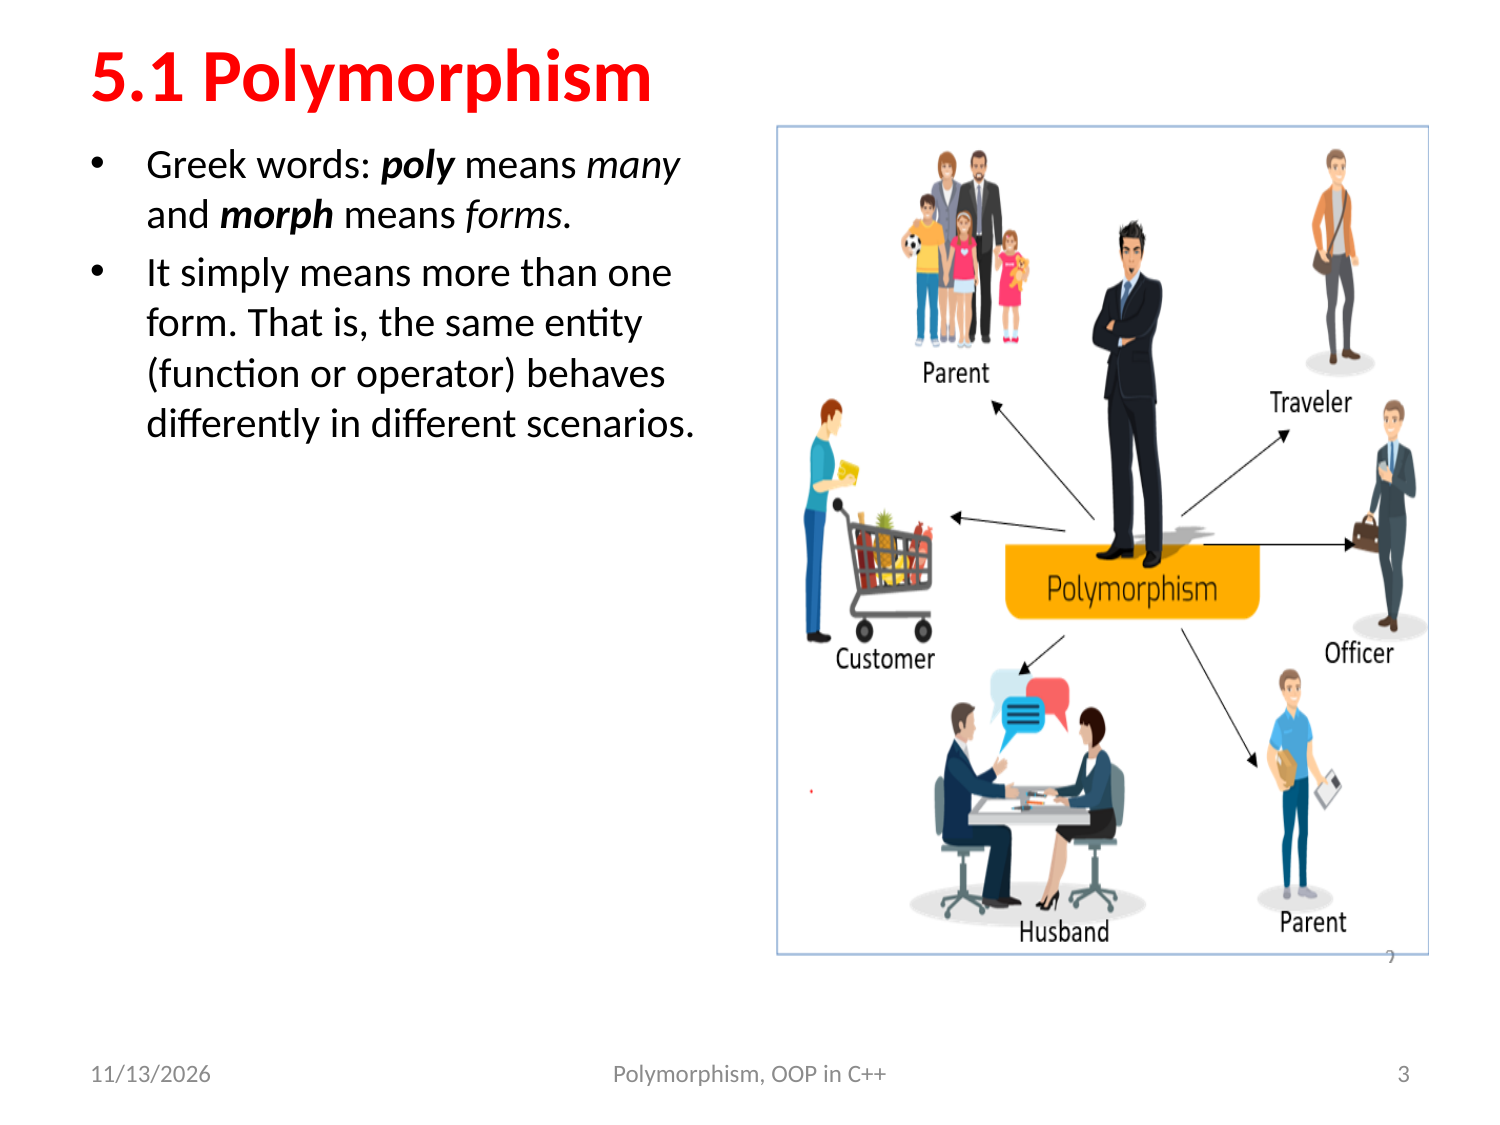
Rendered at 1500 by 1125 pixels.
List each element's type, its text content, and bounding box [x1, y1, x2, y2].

picture [773, 120, 1429, 963]
list Greek words: poly means many and morph means forms. It simply means more than one form. That is, the same entity (function or operator) behaves differently in different scenarios. [75, 129, 763, 1005]
slide_number 3 [1074, 1042, 1425, 1103]
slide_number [75, 1042, 425, 1103]
title 5.1 Polymorphism [75, 22, 1425, 121]
footer Polymorphism, OOP in C++ [512, 1042, 988, 1103]
